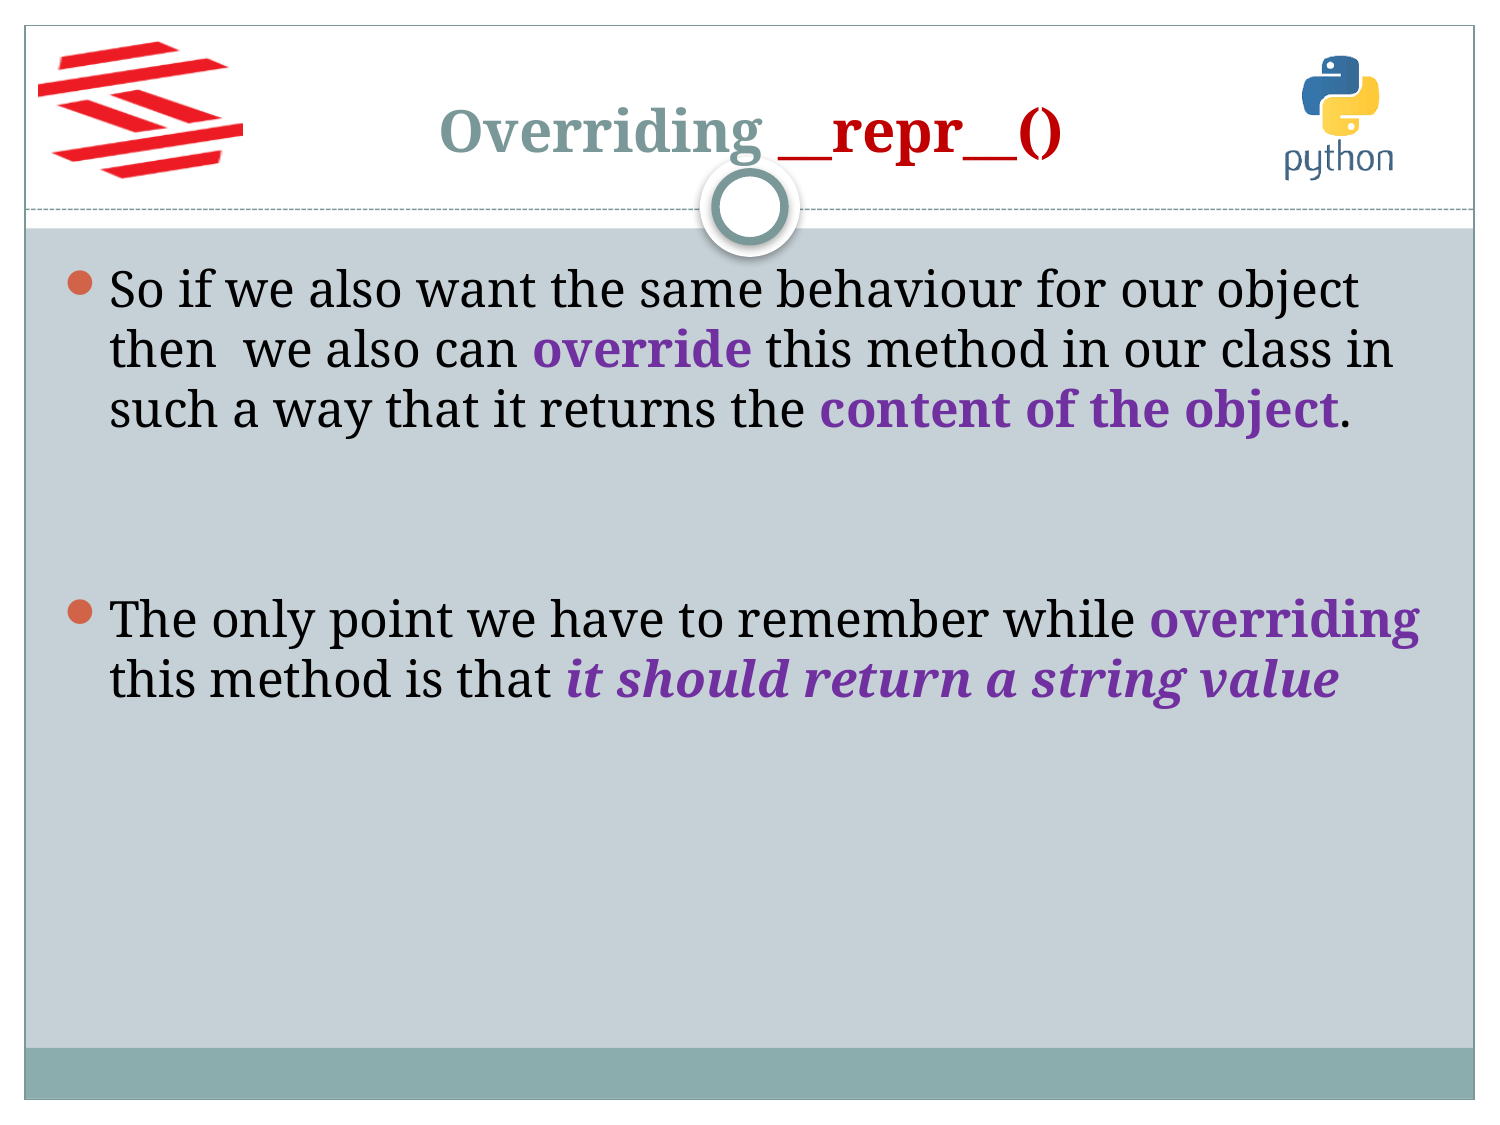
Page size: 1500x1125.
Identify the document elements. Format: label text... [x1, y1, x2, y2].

list So if we also want the same behaviour for our object then we also can override this method in our class in such a way that it returns the content of the object. The only point we have to remember while overriding this method is that it should return a string value [49, 250, 1445, 1047]
title Overriding __repr__() [248, 46, 1459, 172]
picture [37, 40, 243, 185]
picture [1206, 53, 1471, 186]
